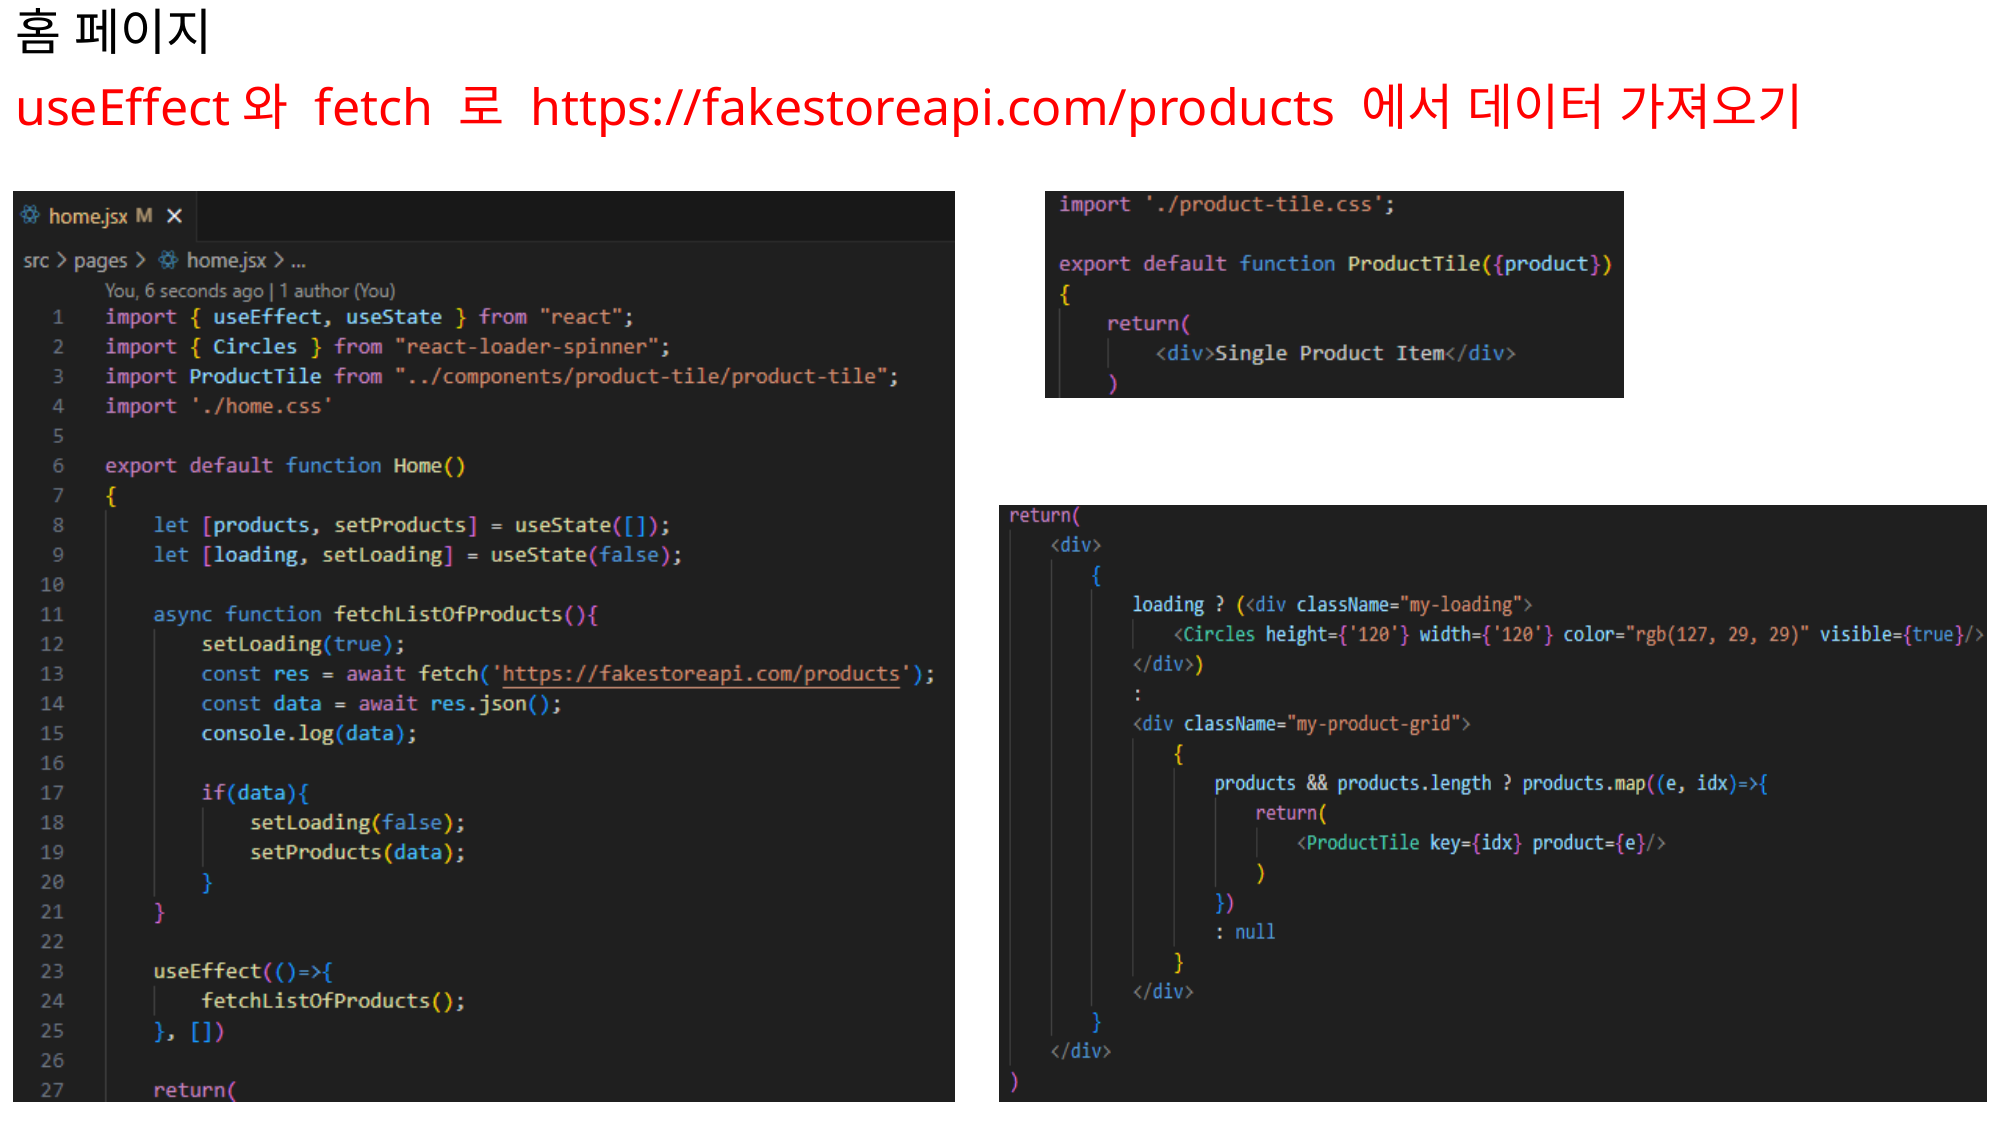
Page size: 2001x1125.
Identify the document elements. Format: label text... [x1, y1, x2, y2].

picture [999, 505, 1987, 1102]
subtitle 홈 페이지 useEffect와 fetch 로 https://fakestoreapi.com/products 에서 데이터 가져오기 [0, 0, 2000, 1125]
picture [13, 191, 955, 1102]
picture [1045, 191, 1624, 398]
